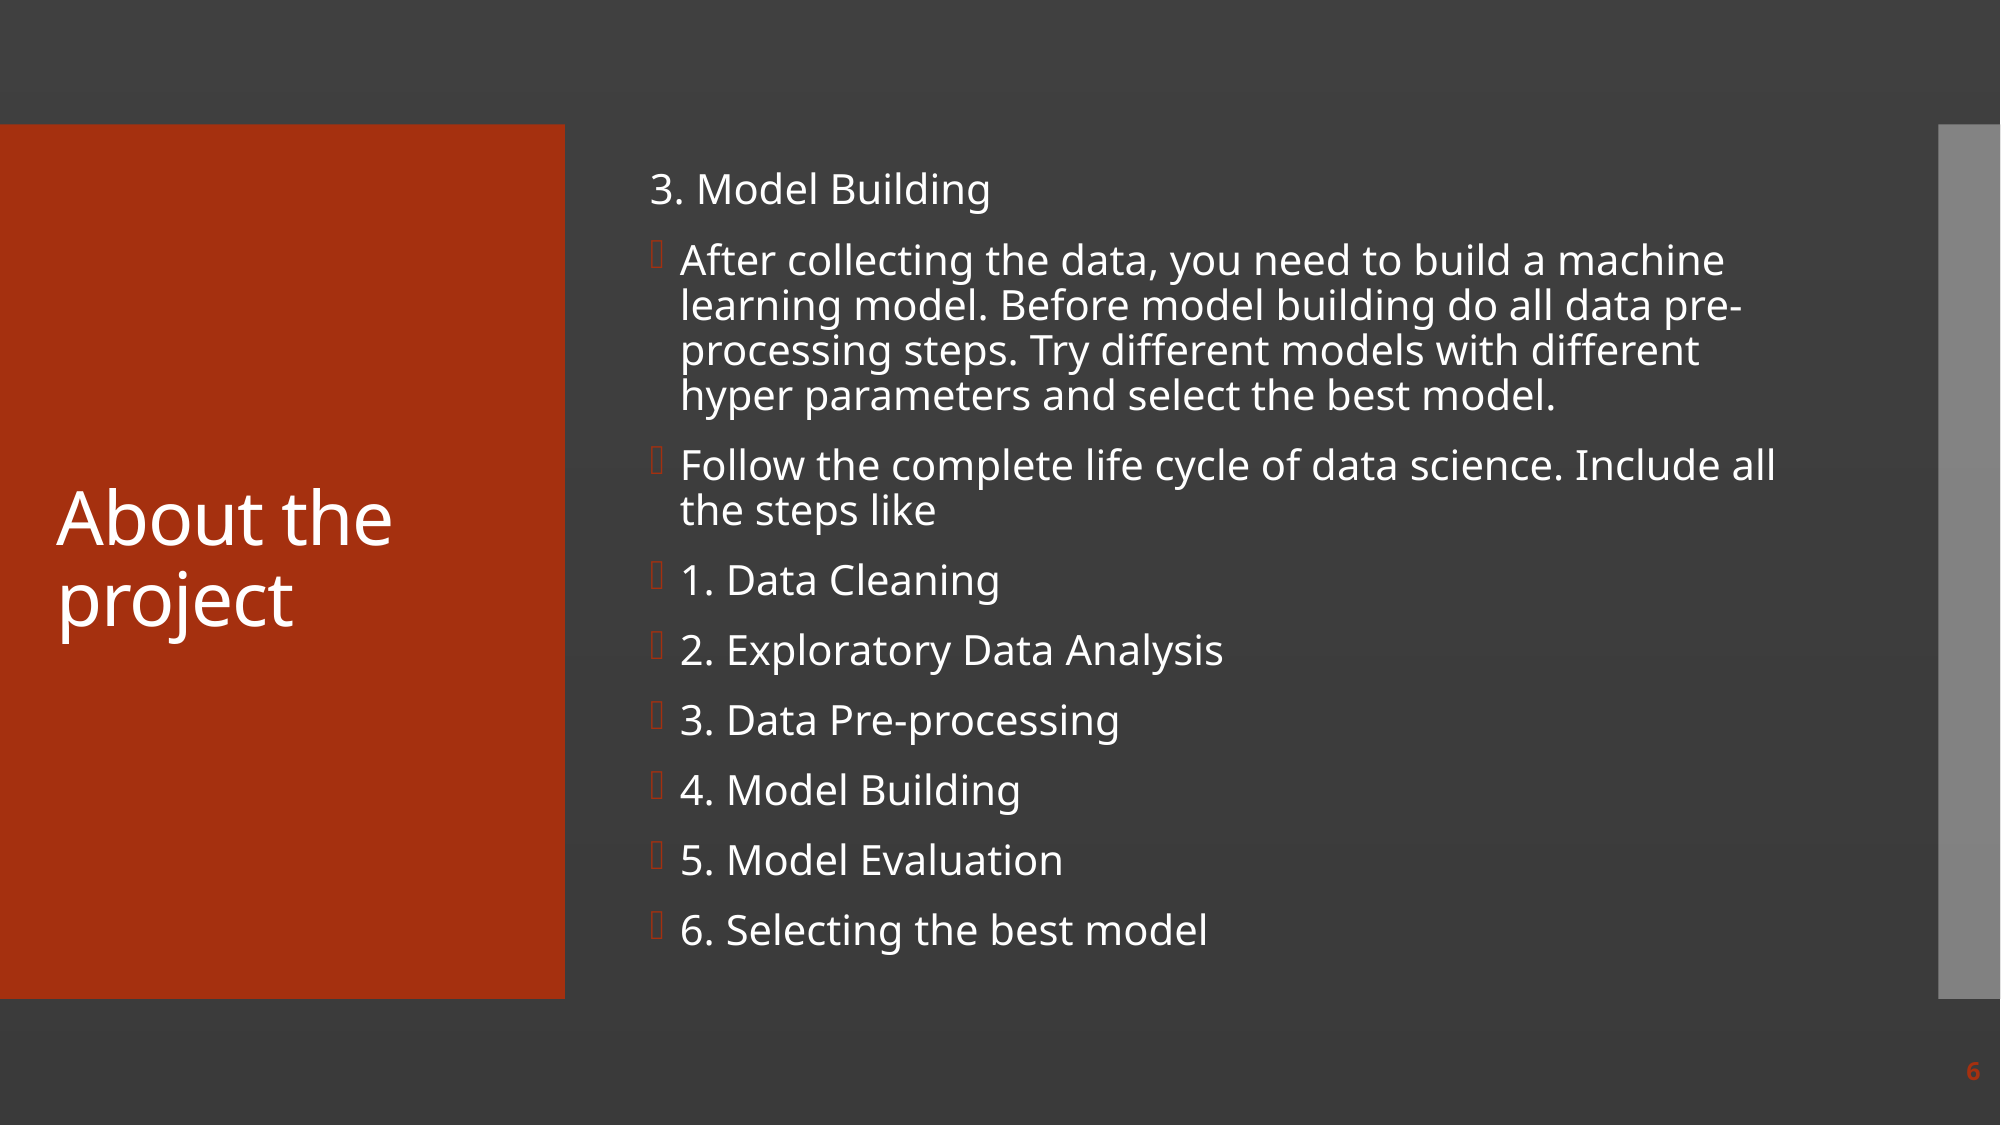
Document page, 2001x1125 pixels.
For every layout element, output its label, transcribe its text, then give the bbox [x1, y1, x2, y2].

slide_number 6 [1744, 1042, 1996, 1103]
list 3. Model Building After collecting the data, you need to build a machine learning model. Before model building do all data pre-processing steps. Try different models with different hyper parameters and select the best model. Follow the complete life cycle of data science. Include all the steps like 1. Data Cleaning 2. Exploratory Data Analysis 3. Data Pre-processing 4. Model Building 5. Model Evaluation 6. Selecting the best model [634, 141, 1835, 982]
title About the project [41, 184, 525, 940]
